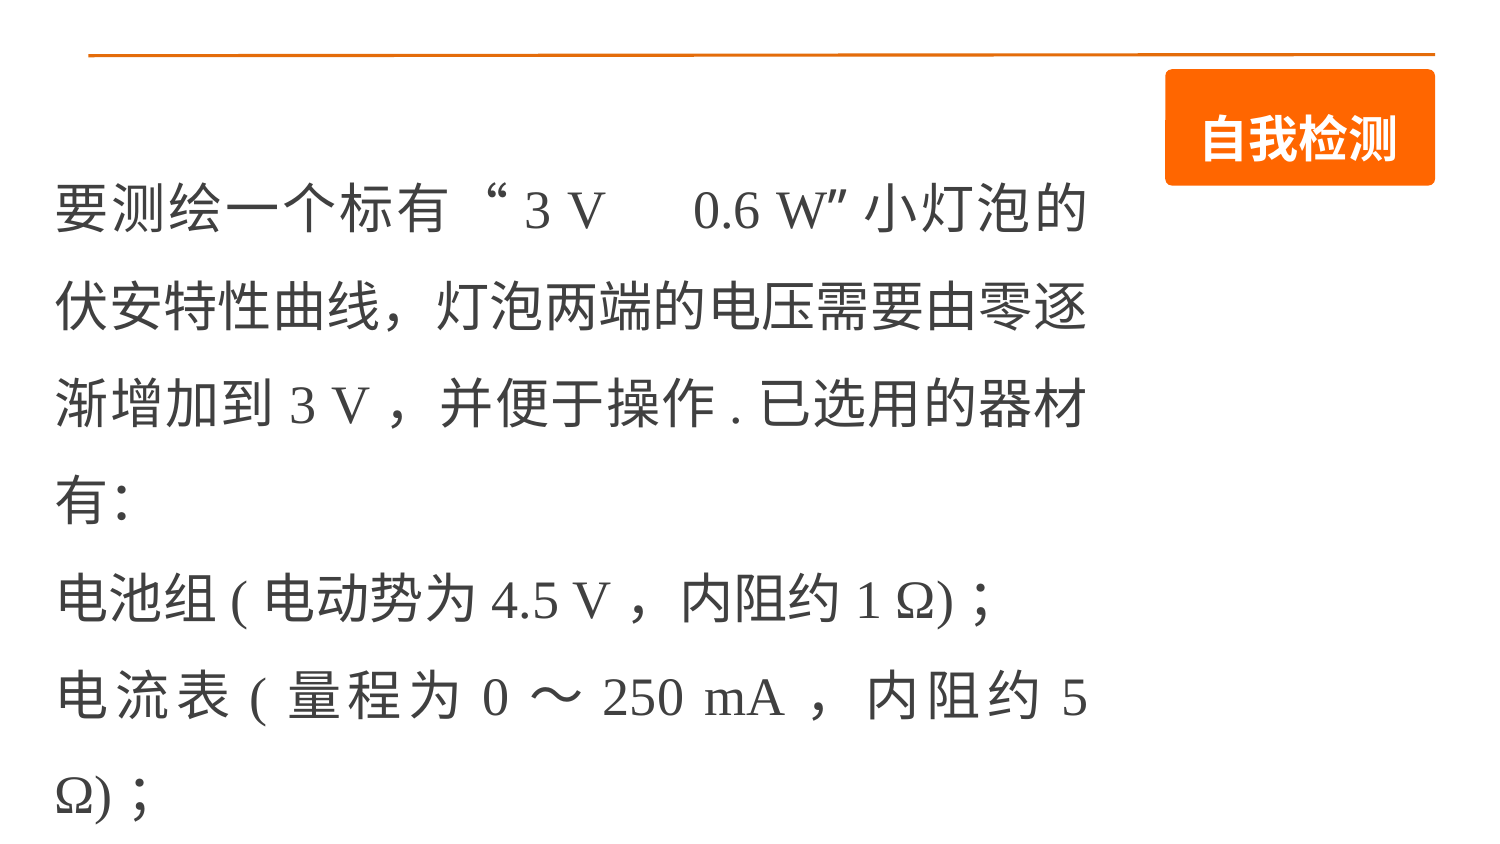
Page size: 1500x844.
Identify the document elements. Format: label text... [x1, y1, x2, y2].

text_box 自我检测 [1184, 70, 1414, 176]
text_box 要测绘一个标有“3 V 0.6 W”小灯泡的伏安特性曲线，灯泡两端的电压需要由零逐渐增加到3 V，并便于操作.已选用的器材有： 电池组(电动势为4.5 V，内阻约1 Ω)； 电流表(量程为0～250 mA，内阻约5 Ω)； 电压表(量程为0～3 V，内阻约3 kΩ)； 开关一个、导线若干. [39, 134, 1104, 844]
text_box [1163, 67, 1438, 188]
